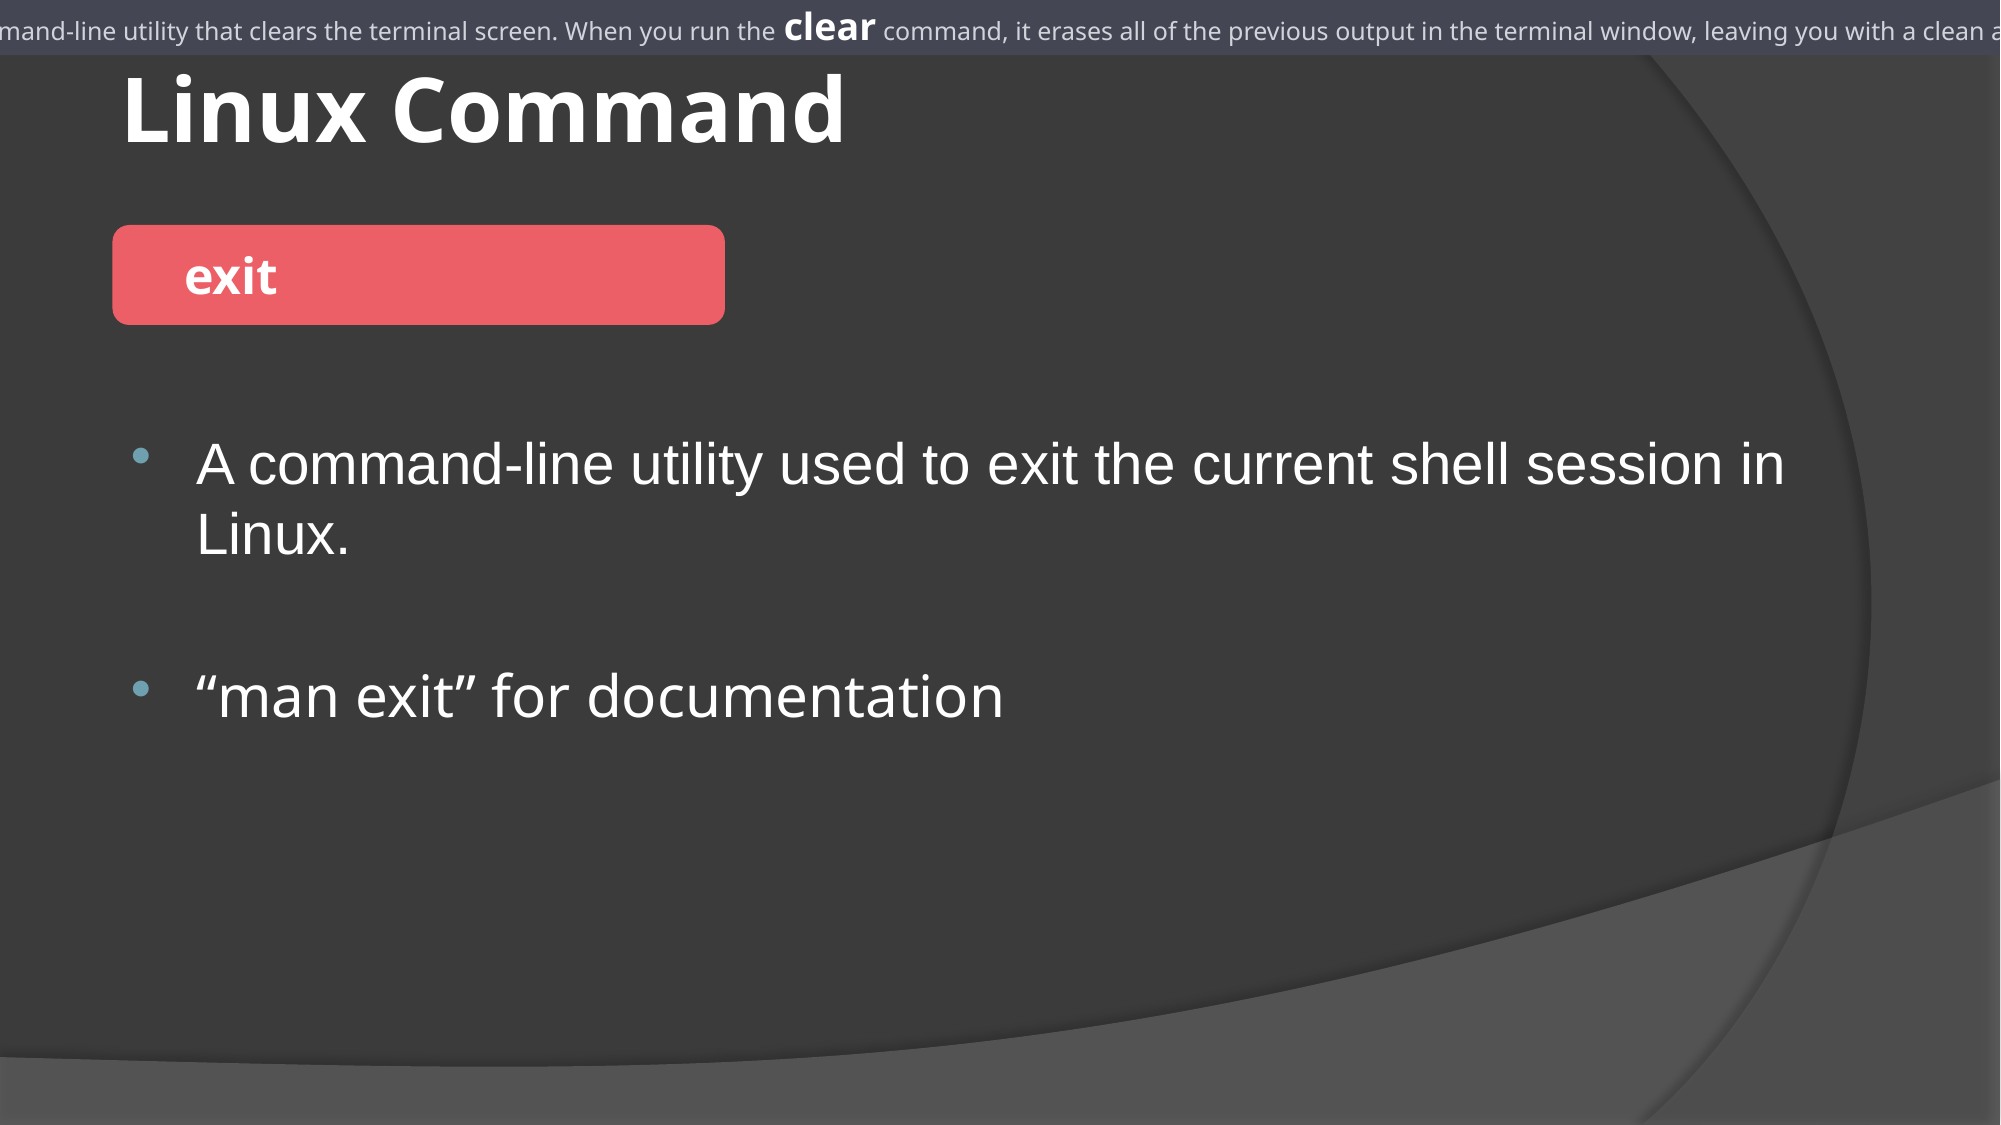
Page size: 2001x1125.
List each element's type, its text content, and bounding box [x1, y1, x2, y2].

title Linux Command [112, 56, 1550, 188]
text_box a simple command-line utility that clears the terminal screen. When you run the clear command, it erases all of the previous output in the terminal window, leaving you with a clean and empty screen [0, 0, 2000, 56]
text_box exit [110, 223, 727, 327]
list A command-line utility used to exit the current shell session in Linux. “man exit” for documentation [112, 337, 1900, 1100]
